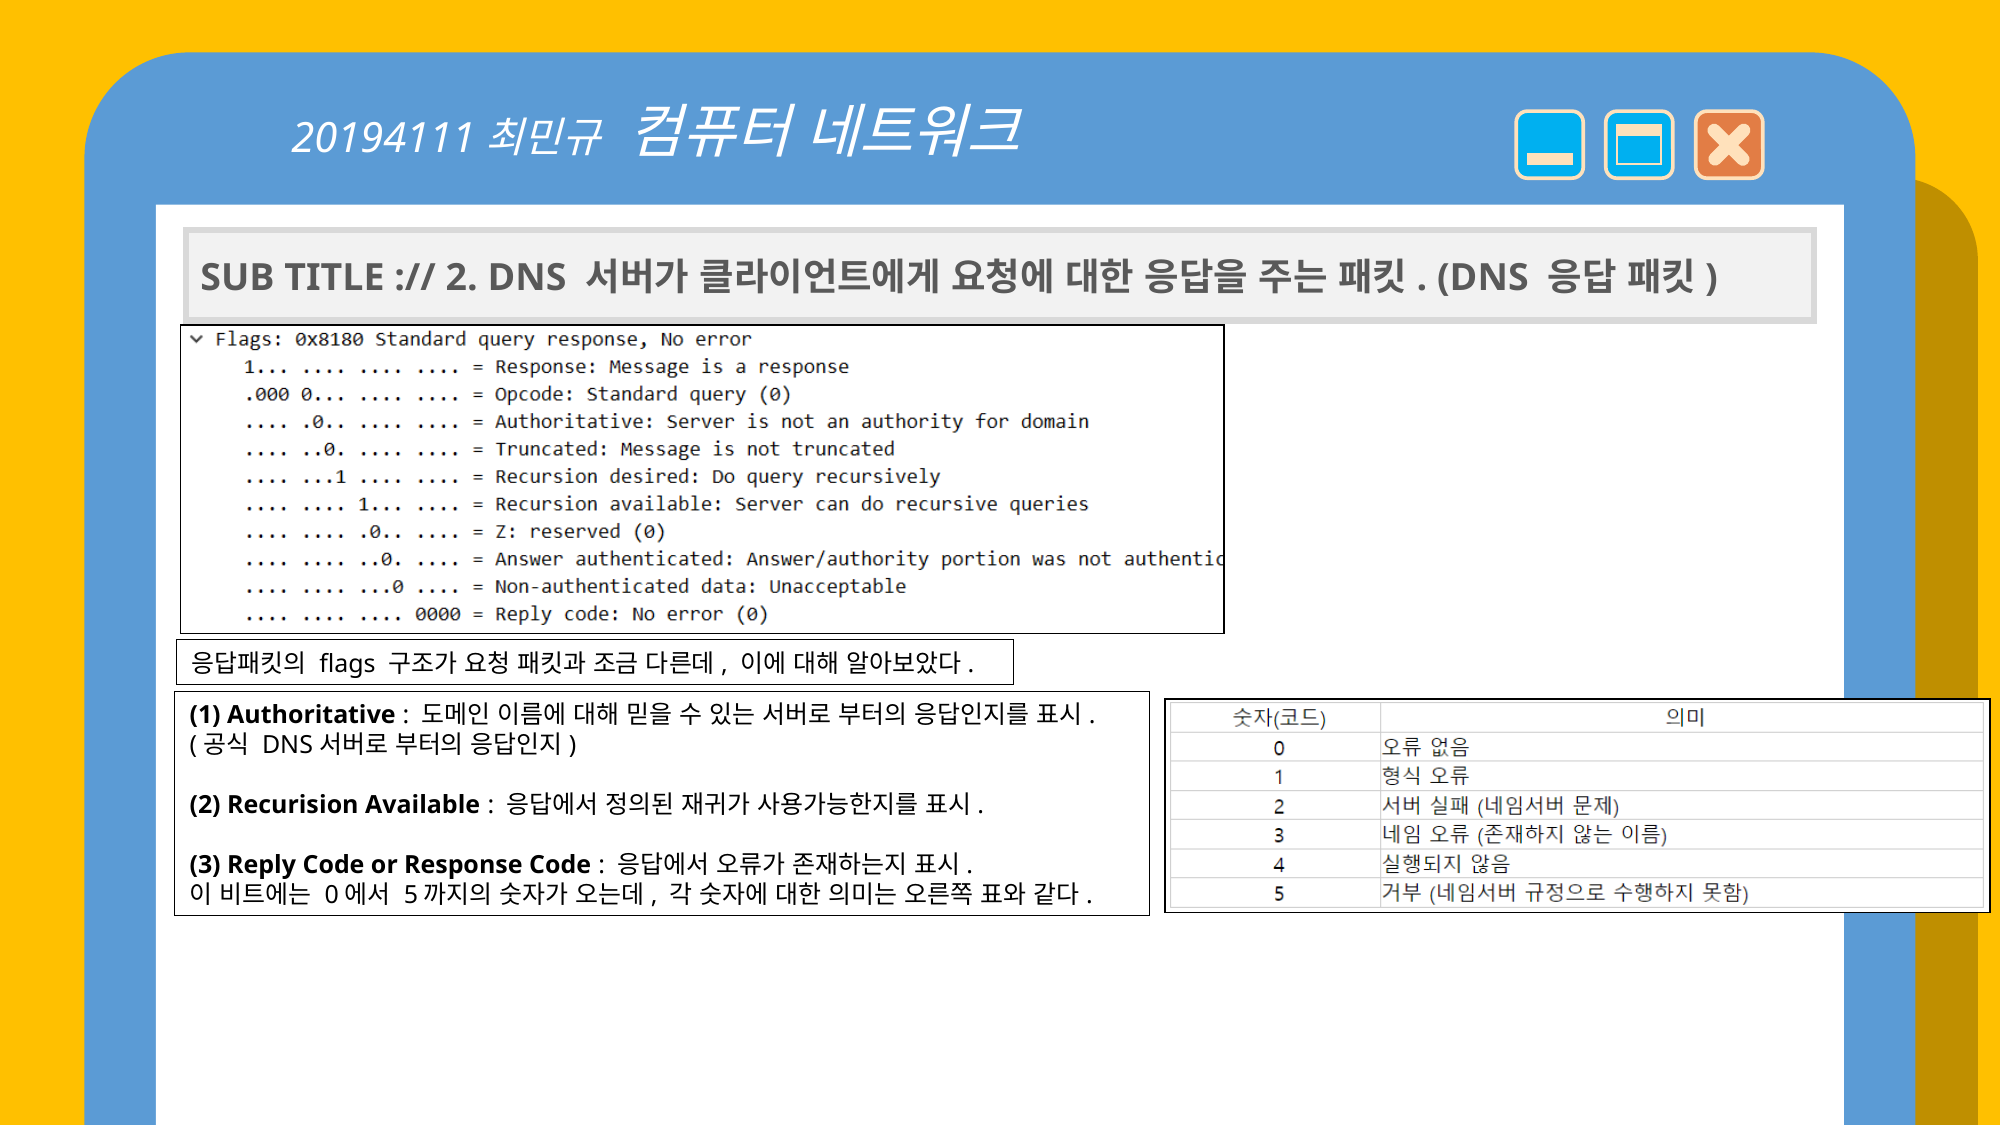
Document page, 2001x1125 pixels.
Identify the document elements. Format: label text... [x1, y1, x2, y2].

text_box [1516, 111, 1763, 179]
text_box SUB TITLE :// 2. DNS 서버가 클라이언트에게 요청에 대한 응답을 주는 패킷. (DNS 응답 패킷) [185, 229, 1815, 322]
text_box [1917, 913, 1979, 1125]
text_box 20194111최민규 컴퓨터 네트워크 [276, 86, 1102, 217]
text_box [1917, 179, 1979, 698]
text_box [125, 77, 1874, 170]
picture [1165, 696, 1990, 912]
text_box [155, 204, 1845, 1125]
text_box 응답패킷의 flags 구조가 요청 패킷과 조금 다른데, 이에 대해 알아보았다. [176, 639, 1014, 685]
text_box (1) Authoritative : 도메인 이름에 대해 믿을 수 있는 서버로 부터의 응답인지를 표시. (공식 DNS서버로 부터의 응답인지) (2) Recurision Available : 응답에서 정의된 재귀가 사용가능한지를 표시. (3) Reply Code or Response Code : 응답에서 오류가 존재하는지 표시. 이 비트에는 0에서 5까지의 숫자가 오는데, 각 숫자에 대한 의미는 오른쪽 표와 같다. [174, 691, 1150, 916]
text_box [83, 51, 1917, 1125]
picture [181, 325, 1224, 633]
